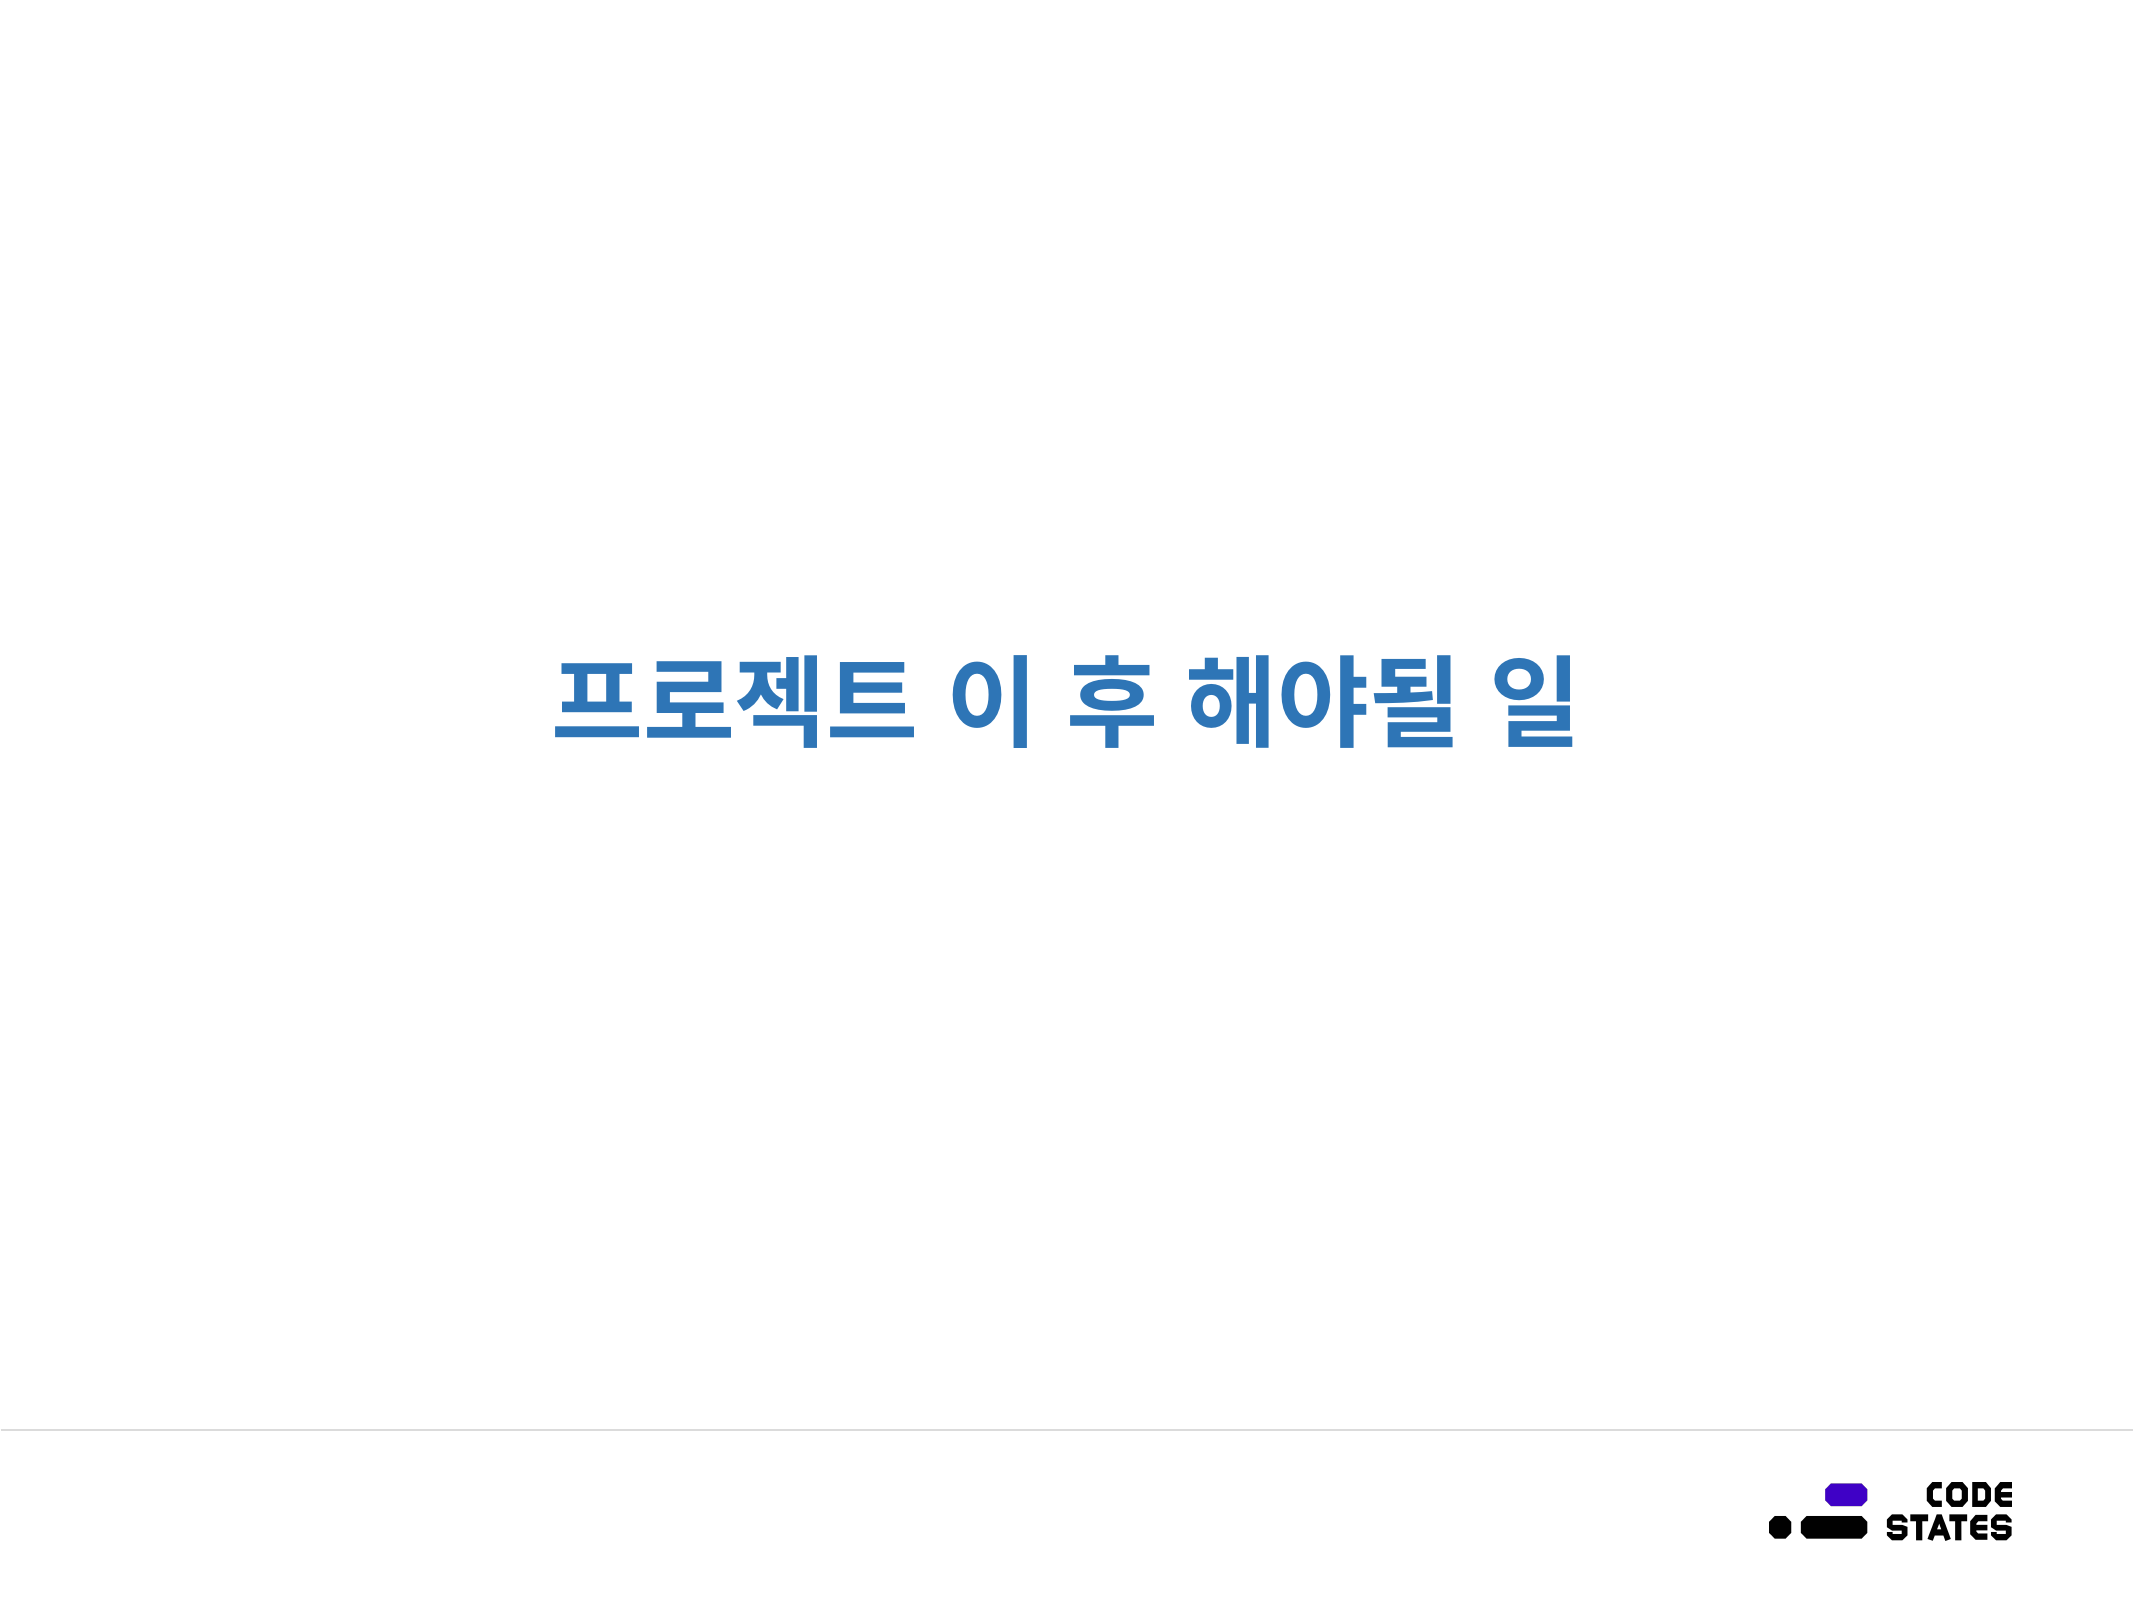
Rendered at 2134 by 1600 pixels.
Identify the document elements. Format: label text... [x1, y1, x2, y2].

text_box 프로젝트 이 후 해야될 일 [0, 645, 2133, 800]
picture [1769, 1482, 2012, 1541]
